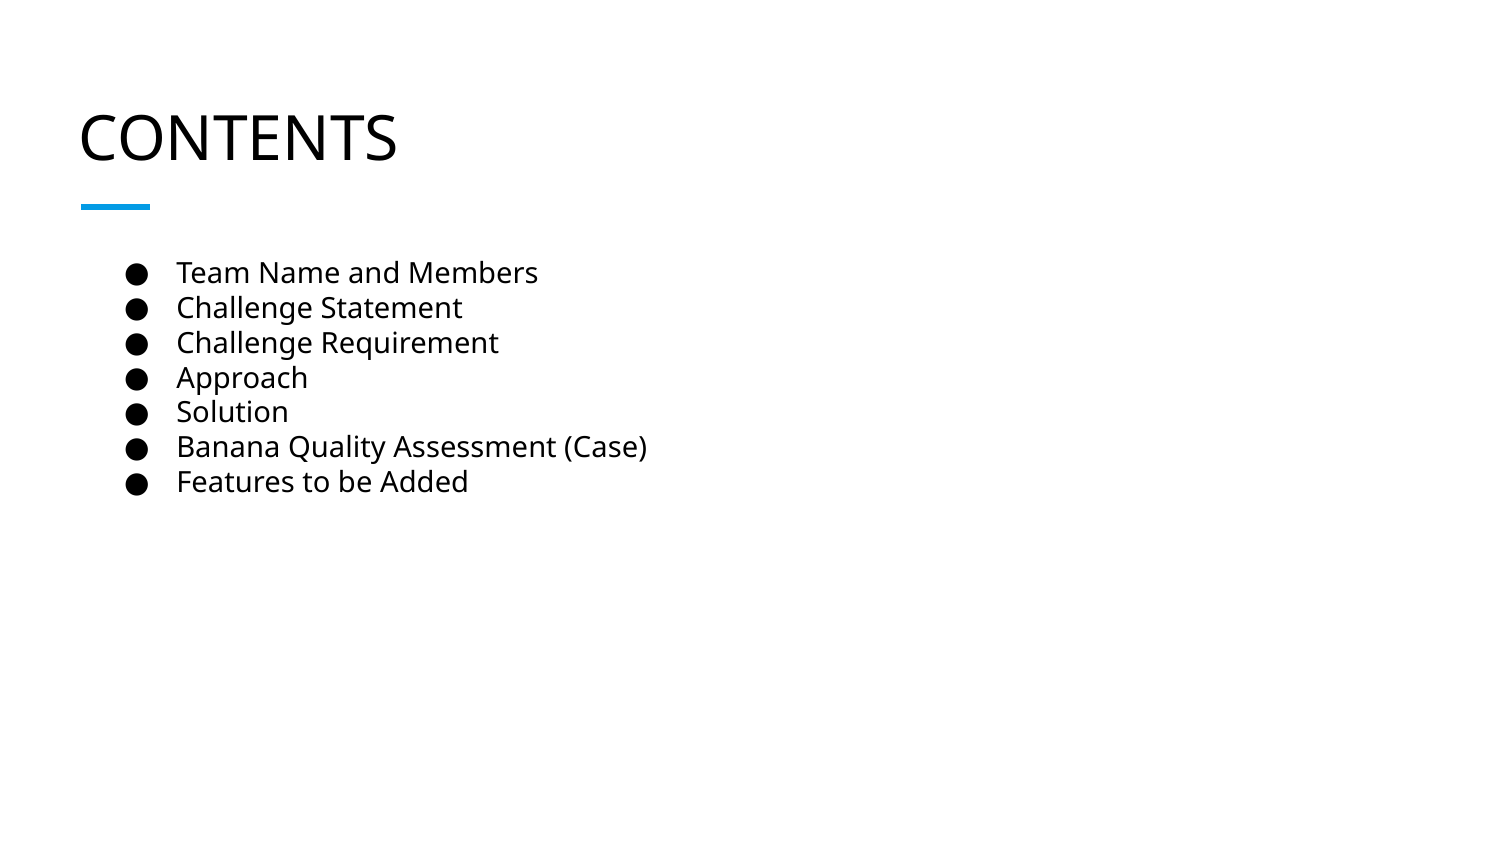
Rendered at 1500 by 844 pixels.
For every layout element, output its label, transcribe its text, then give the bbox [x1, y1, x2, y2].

title CONTENTS [63, 75, 1437, 188]
text_box Team Name and Members Challenge Statement Challenge Requirement Approach Solution Banana Quality Assessment (Case) Features to be Added [86, 238, 887, 514]
